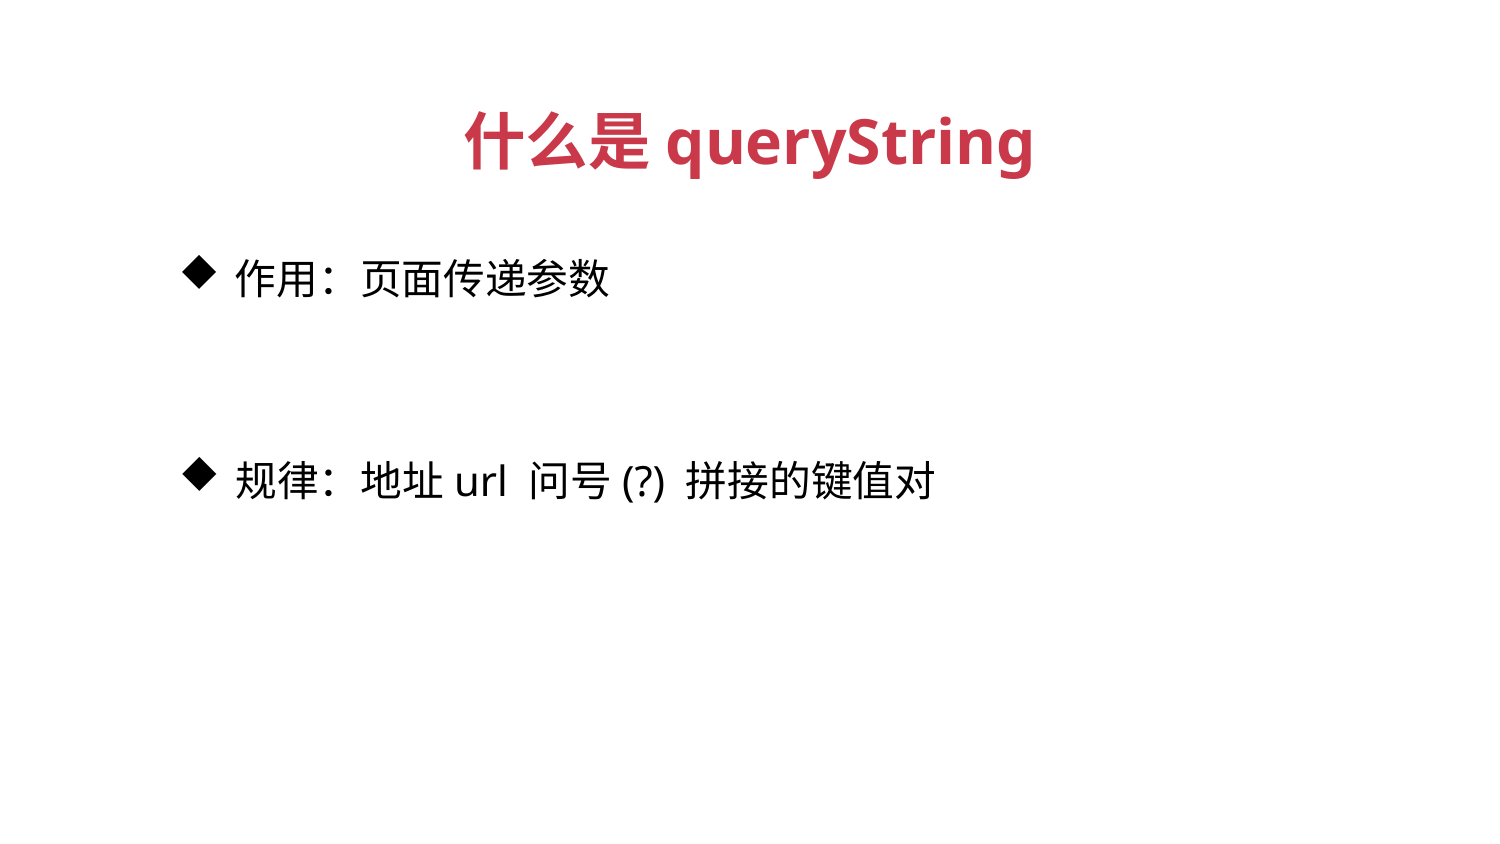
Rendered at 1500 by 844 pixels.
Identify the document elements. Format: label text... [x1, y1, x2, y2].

text_box 什么是queryString [448, 94, 1052, 185]
text_box 规律：地址url 问号(?) 拼接的键值对 [89, 447, 1495, 513]
text_box 作用：页面传递参数 [88, 245, 1494, 310]
